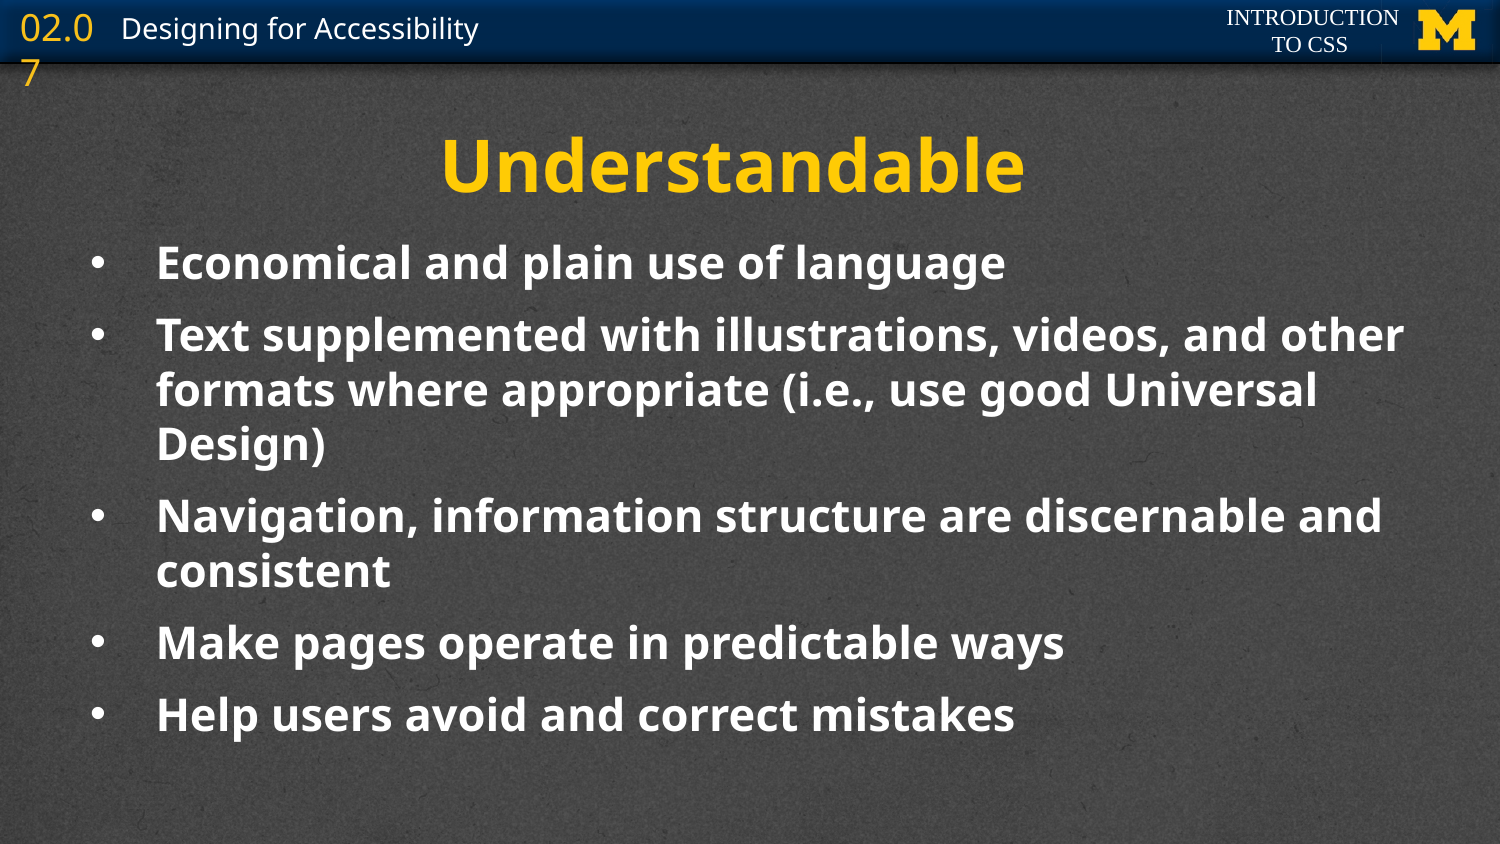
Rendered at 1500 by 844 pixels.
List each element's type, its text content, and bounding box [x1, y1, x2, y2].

picture [0, 0, 1500, 844]
list Economical and plain use of language Text supplemented with illustrations, videos, and other formats where appropriate (i.e., use good Universal Design) Navigation, information structure are discernable and consistent Make pages operate in predictable ways Help users avoid and correct mistakes [75, 226, 1425, 754]
title Understandable [41, 111, 1425, 227]
